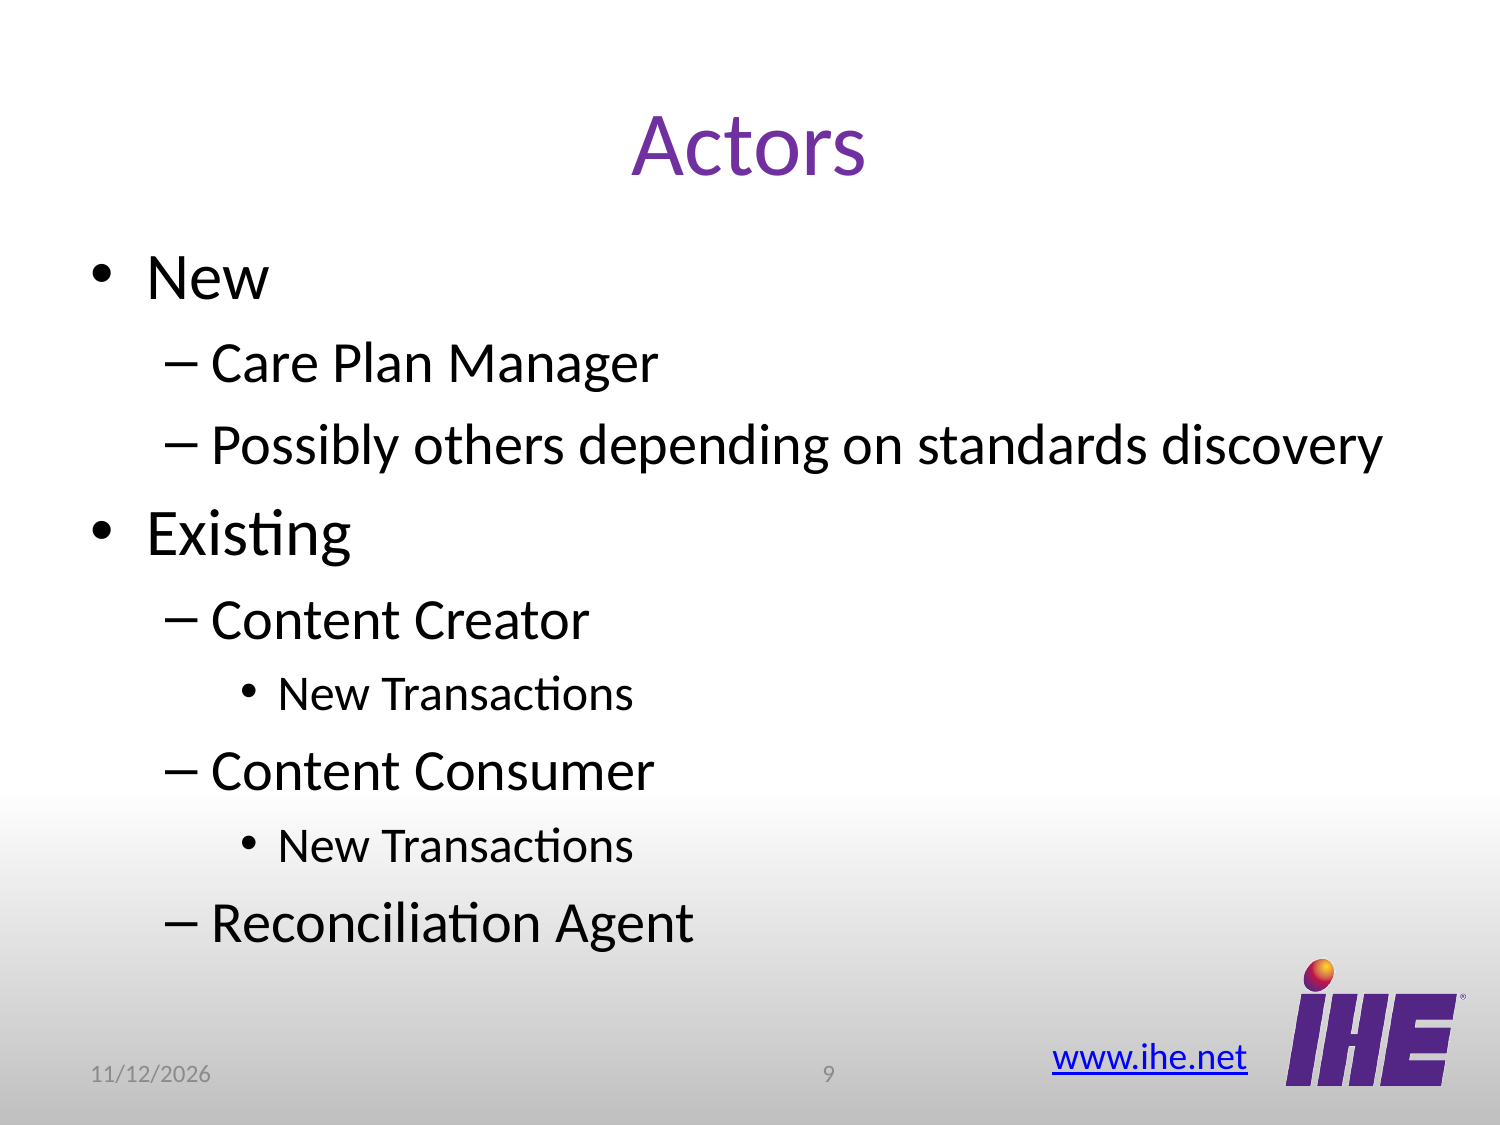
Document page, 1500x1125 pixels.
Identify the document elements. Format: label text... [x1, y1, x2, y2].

list New Care Plan Manager Possibly others depending on standards discovery Existing Content Creator New Transactions Content Consumer New Transactions Reconciliation Agent [74, 224, 1426, 1051]
title Actors [74, 44, 1426, 224]
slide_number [75, 1042, 425, 1103]
picture [1278, 957, 1468, 1088]
slide_number 8 [500, 1042, 850, 1103]
